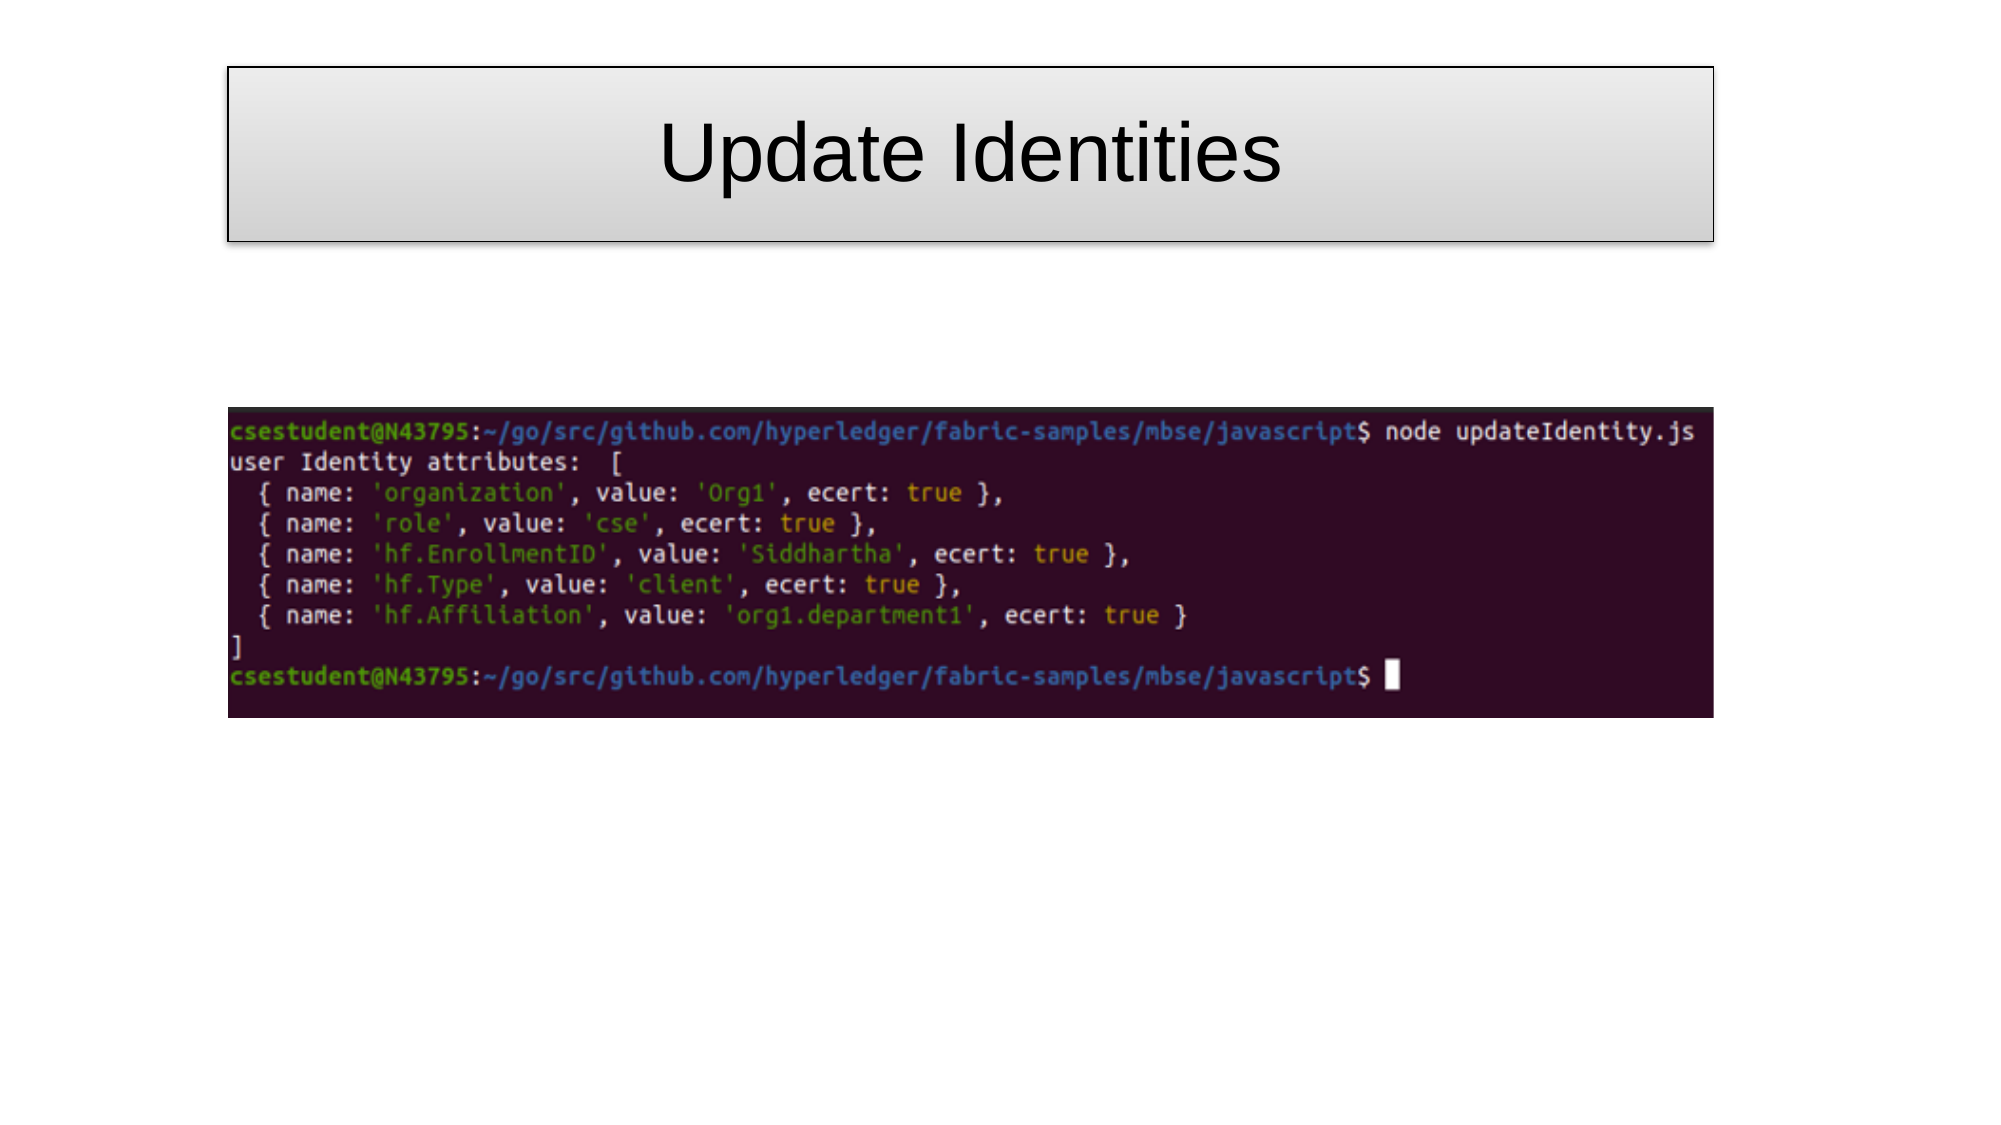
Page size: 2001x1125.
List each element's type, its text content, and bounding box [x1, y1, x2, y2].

picture [227, 407, 1714, 718]
title Update Identities [227, 66, 1714, 242]
